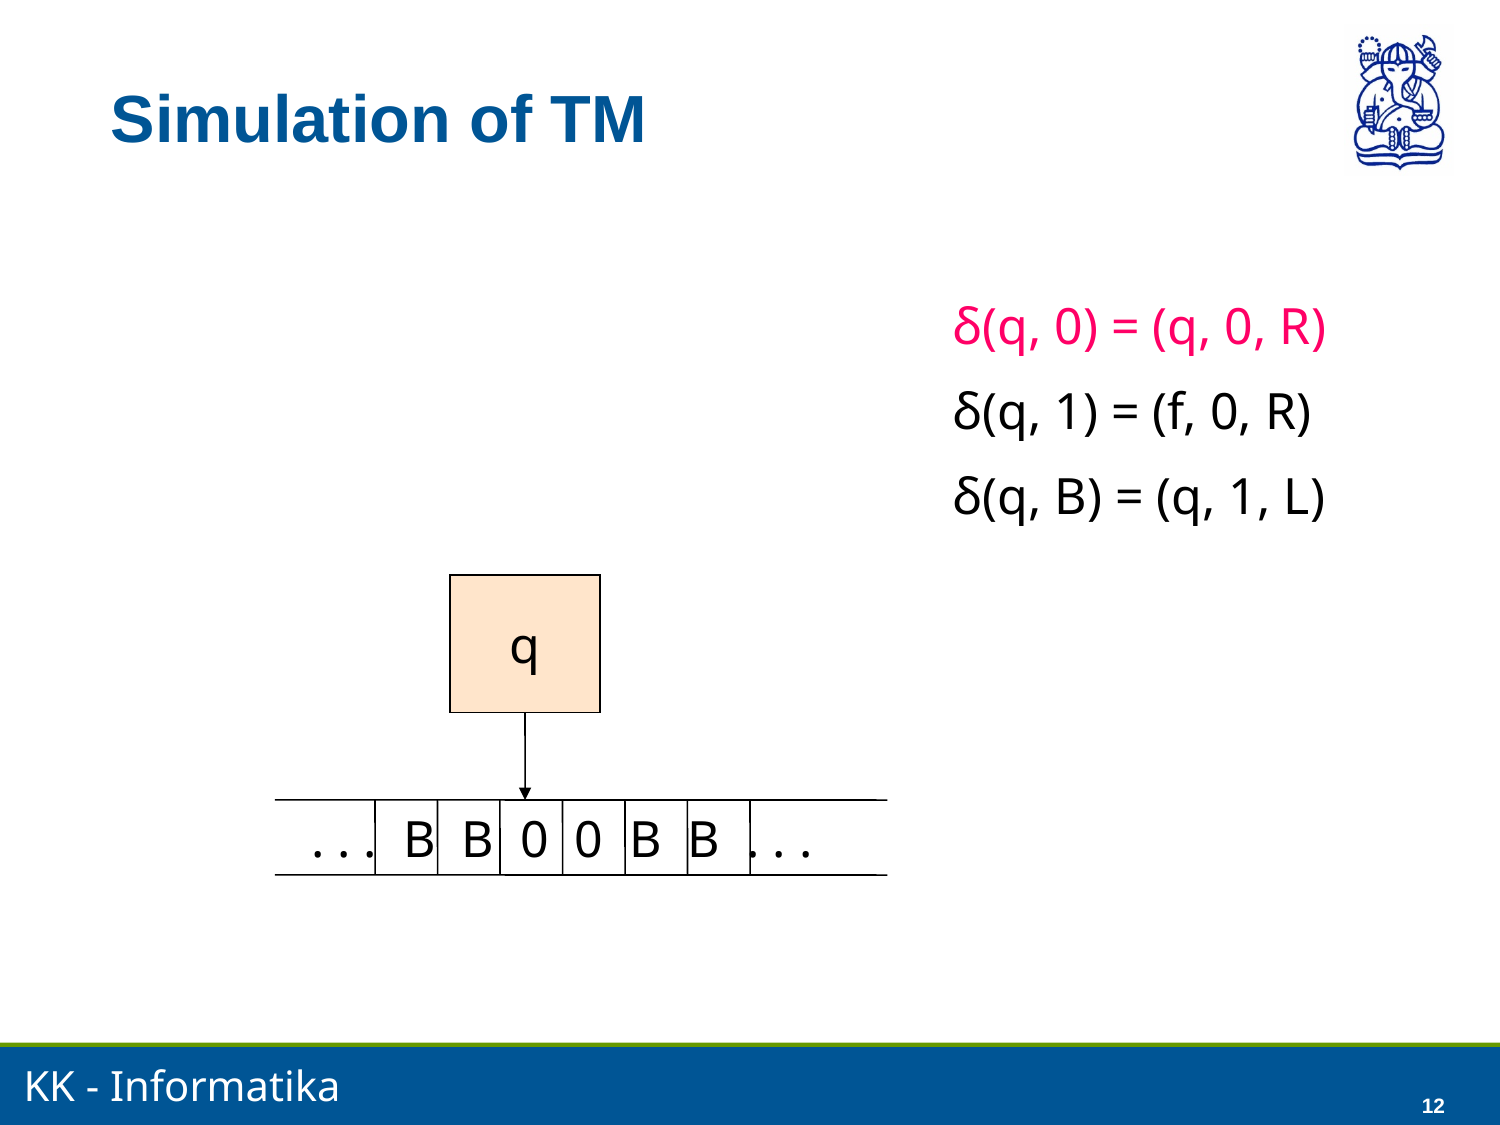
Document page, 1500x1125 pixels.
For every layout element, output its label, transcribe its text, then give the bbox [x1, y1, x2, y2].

text_box . . . B B 0 0 B B . . . [296, 799, 437, 875]
text_box . . . B B 0 0 B B . . . [438, 799, 562, 875]
picture [1344, 166, 1454, 176]
text_box . . . B B 0 0 B B . . . [688, 799, 750, 875]
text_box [449, 574, 601, 801]
title Simulation of TM [95, 22, 1454, 166]
text_box . . . B B 0 0 B B . . . [751, 799, 829, 875]
text_box . . . B B 0 0 B B . . . [563, 799, 687, 875]
text_box δ(q, 0) = (q, 0, R) δ(q, 1) = (f, 0, R) δ(q, B) = (q, 1, L) [937, 287, 1413, 533]
